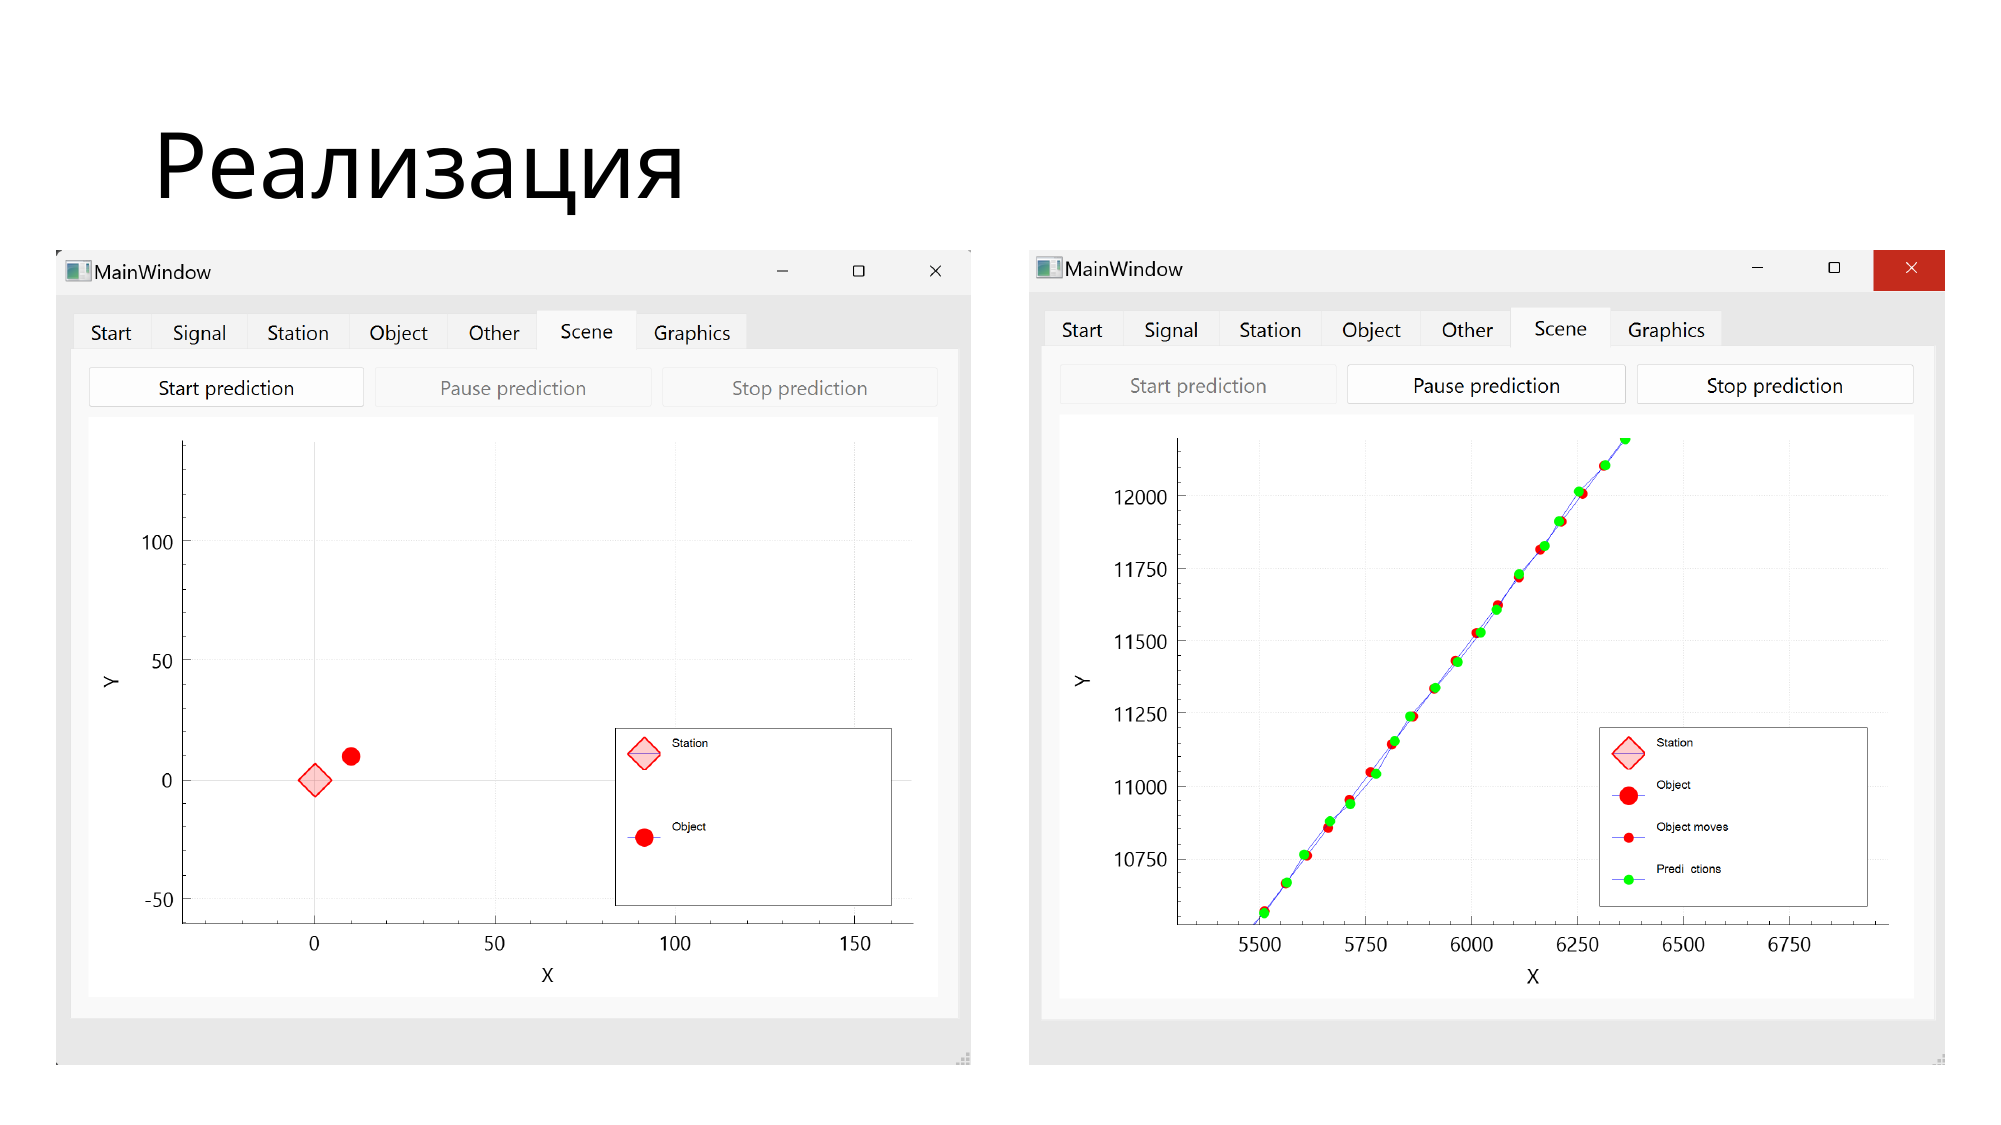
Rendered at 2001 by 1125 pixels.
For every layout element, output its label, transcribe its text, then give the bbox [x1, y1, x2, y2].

picture [56, 250, 971, 1066]
title Реализация [137, 59, 1863, 278]
picture [1029, 250, 1945, 1066]
